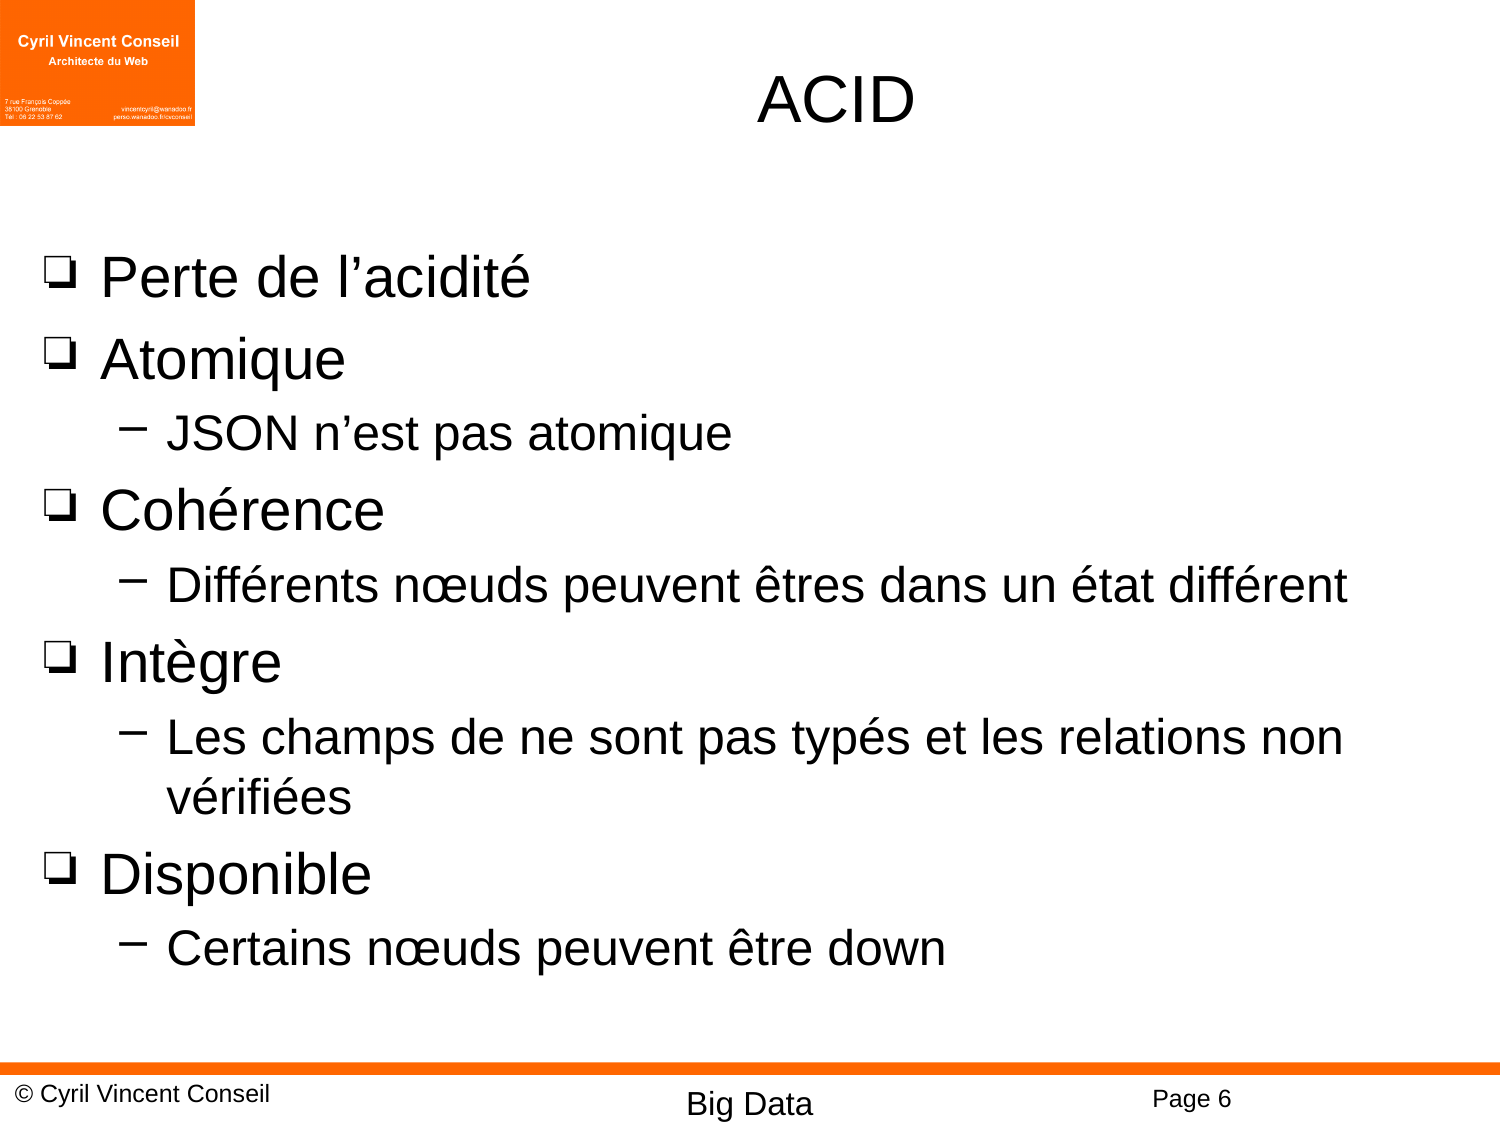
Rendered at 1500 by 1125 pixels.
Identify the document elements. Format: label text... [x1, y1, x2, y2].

picture [0, 0, 195, 126]
list Perte de l’acidité Atomique JSON n’est pas atomique Cohérence Différents nœuds peuvent êtres dans un état différent Intègre Les champs de ne sont pas typés et les relations non vérifiées Disponible Certains nœuds peuvent être down [29, 231, 1468, 1059]
title ACID [194, 2, 1480, 190]
